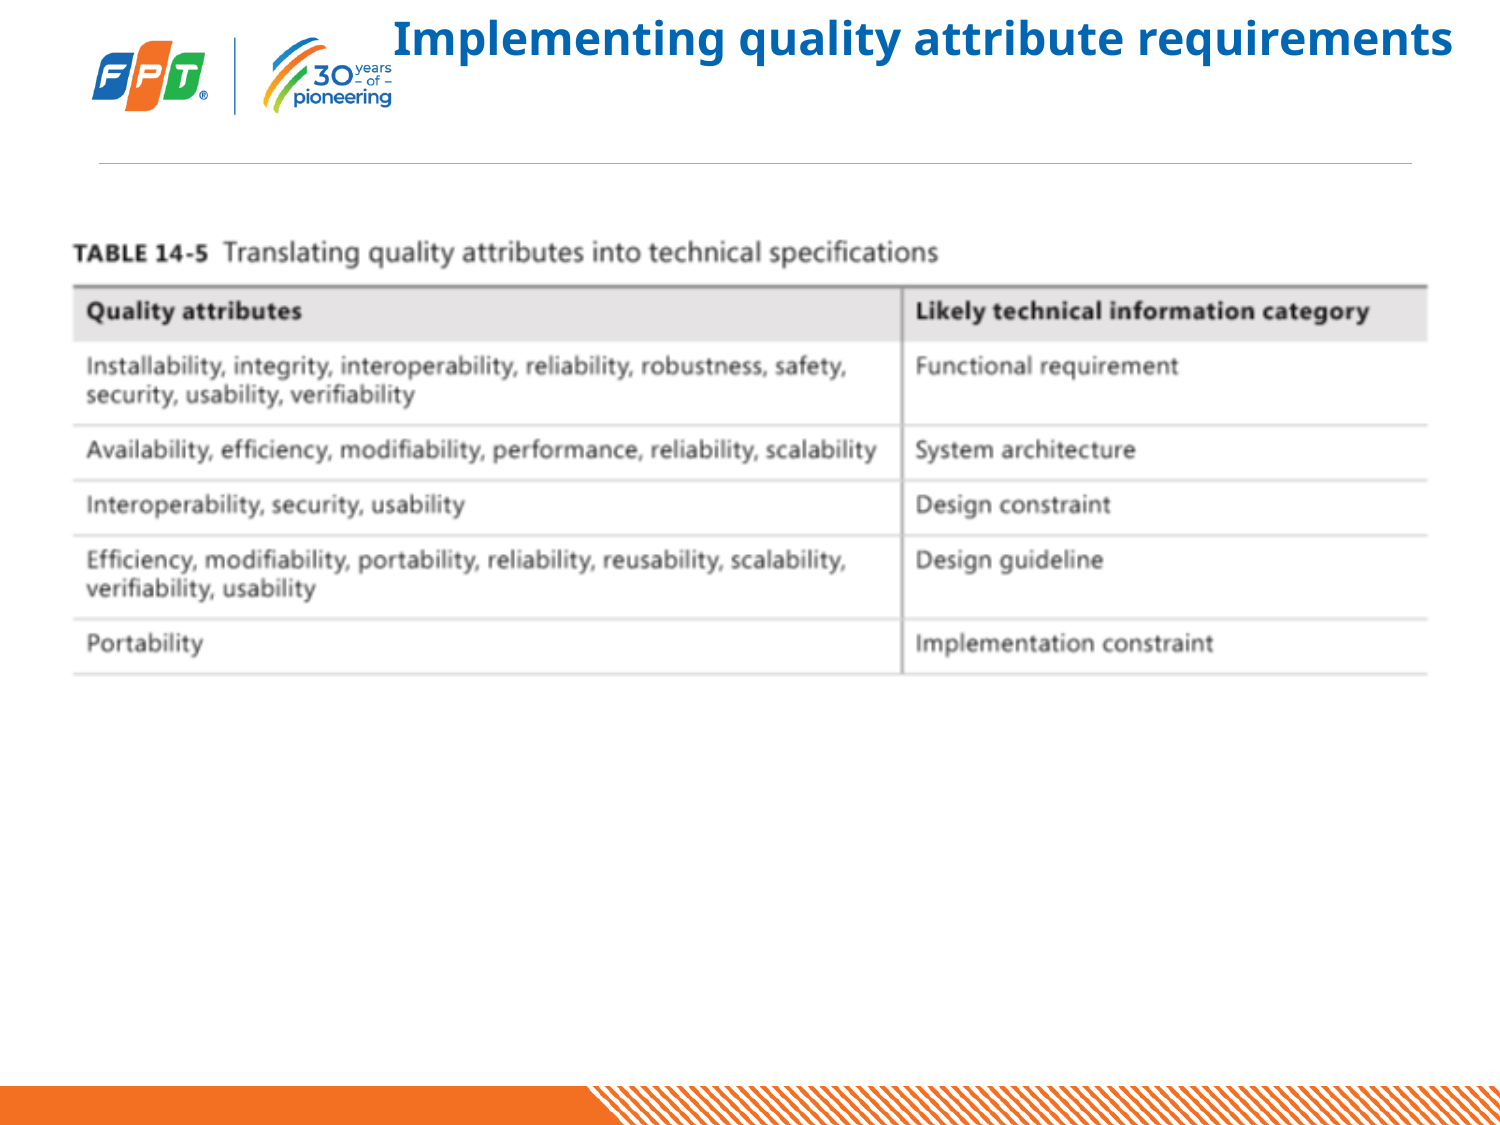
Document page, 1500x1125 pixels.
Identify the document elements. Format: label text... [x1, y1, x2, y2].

picture [0, 1086, 1500, 1125]
picture [52, 230, 1438, 688]
picture [56, 6, 365, 146]
title Implementing quality attribute requirements [365, 1, 1483, 175]
